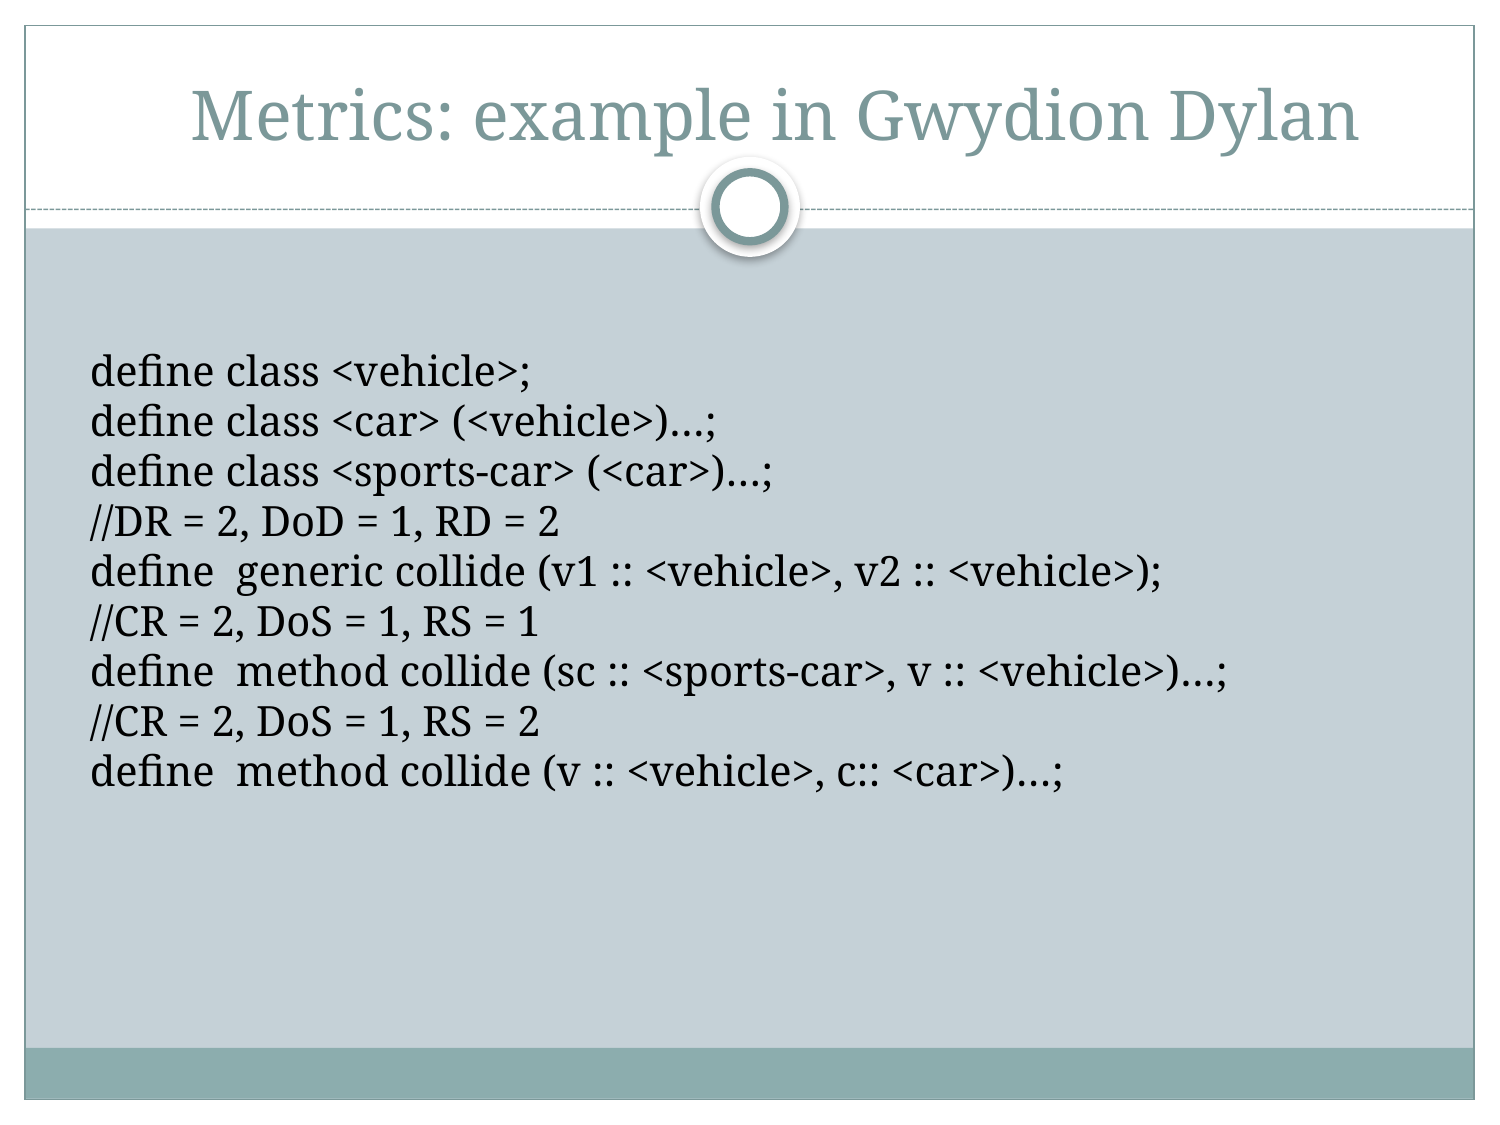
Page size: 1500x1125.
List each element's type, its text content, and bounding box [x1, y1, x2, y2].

title Metrics: example in Gwydion Dylan [49, 37, 1450, 162]
text_box define class <vehicle>; define class <car> (<vehicle>)…; define class <sports-car> (<car>)…; //DR = 2, DoD = 1, RD = 2 define generic collide (v1 :: <vehicle>, v2 :: <vehicle>); //CR = 2, DoS = 1, RS = 1 define method collide (sc :: <sports-car>, v :: <vehicle>)…; //CR = 2, DoS = 1, RS = 2 define method collide (v :: <vehicle>, c:: <car>)…; [74, 337, 1350, 803]
